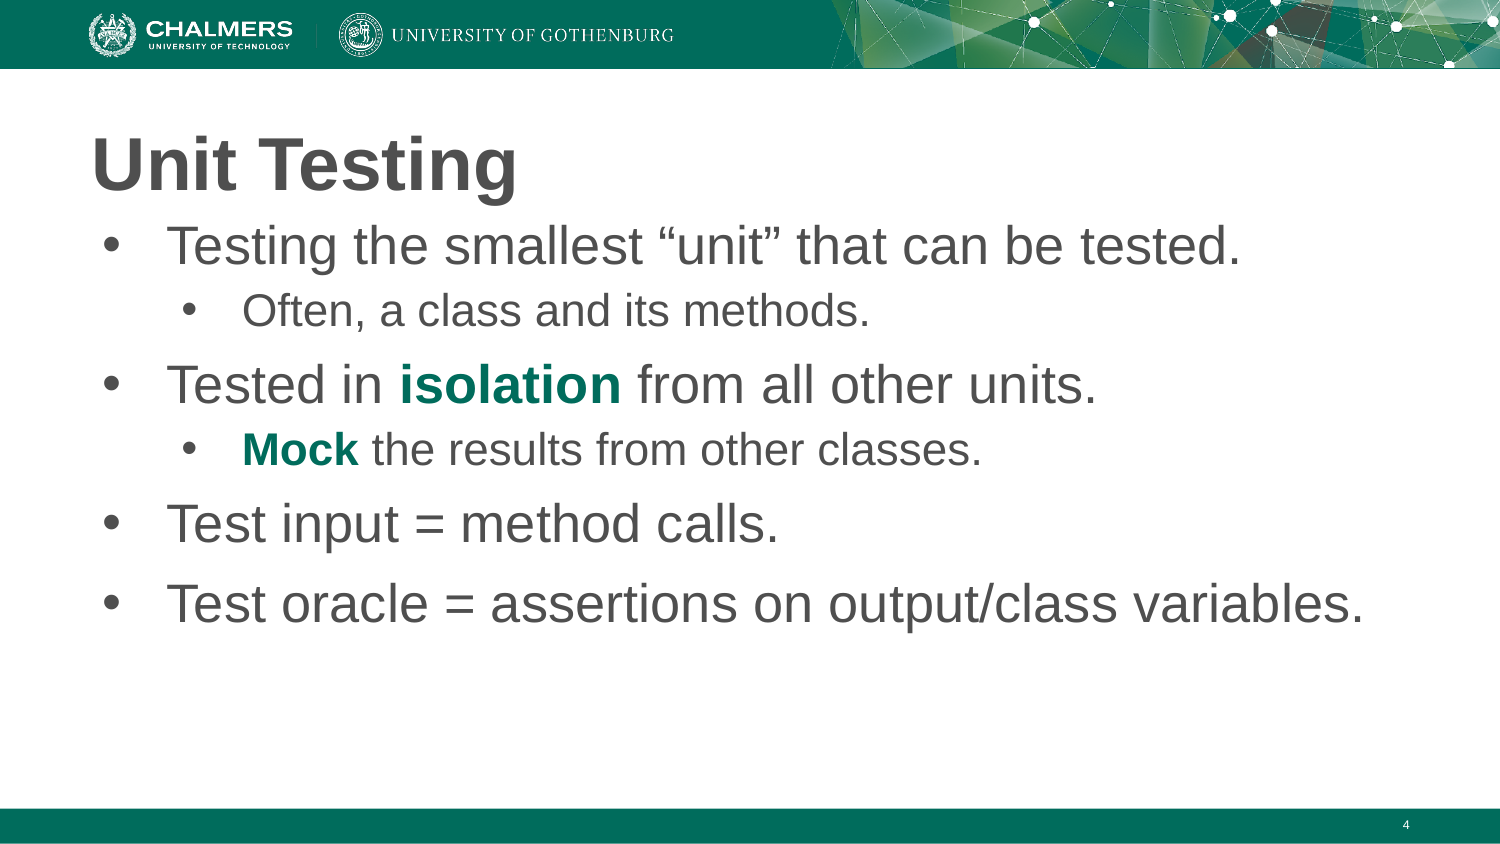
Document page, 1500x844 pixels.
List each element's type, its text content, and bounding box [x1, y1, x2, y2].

picture [759, 0, 1500, 68]
slide_number ‹#› [1074, 809, 1425, 844]
list Testing the smallest “unit” that can be tested. Often, a class and its methods. Tested in isolation from all other units. Mock the results from other classes. Test input = method calls. Test oracle = assertions on output/class variables. [76, 210, 1425, 782]
title Unit Testing [76, 100, 1425, 210]
picture [64, 0, 696, 85]
